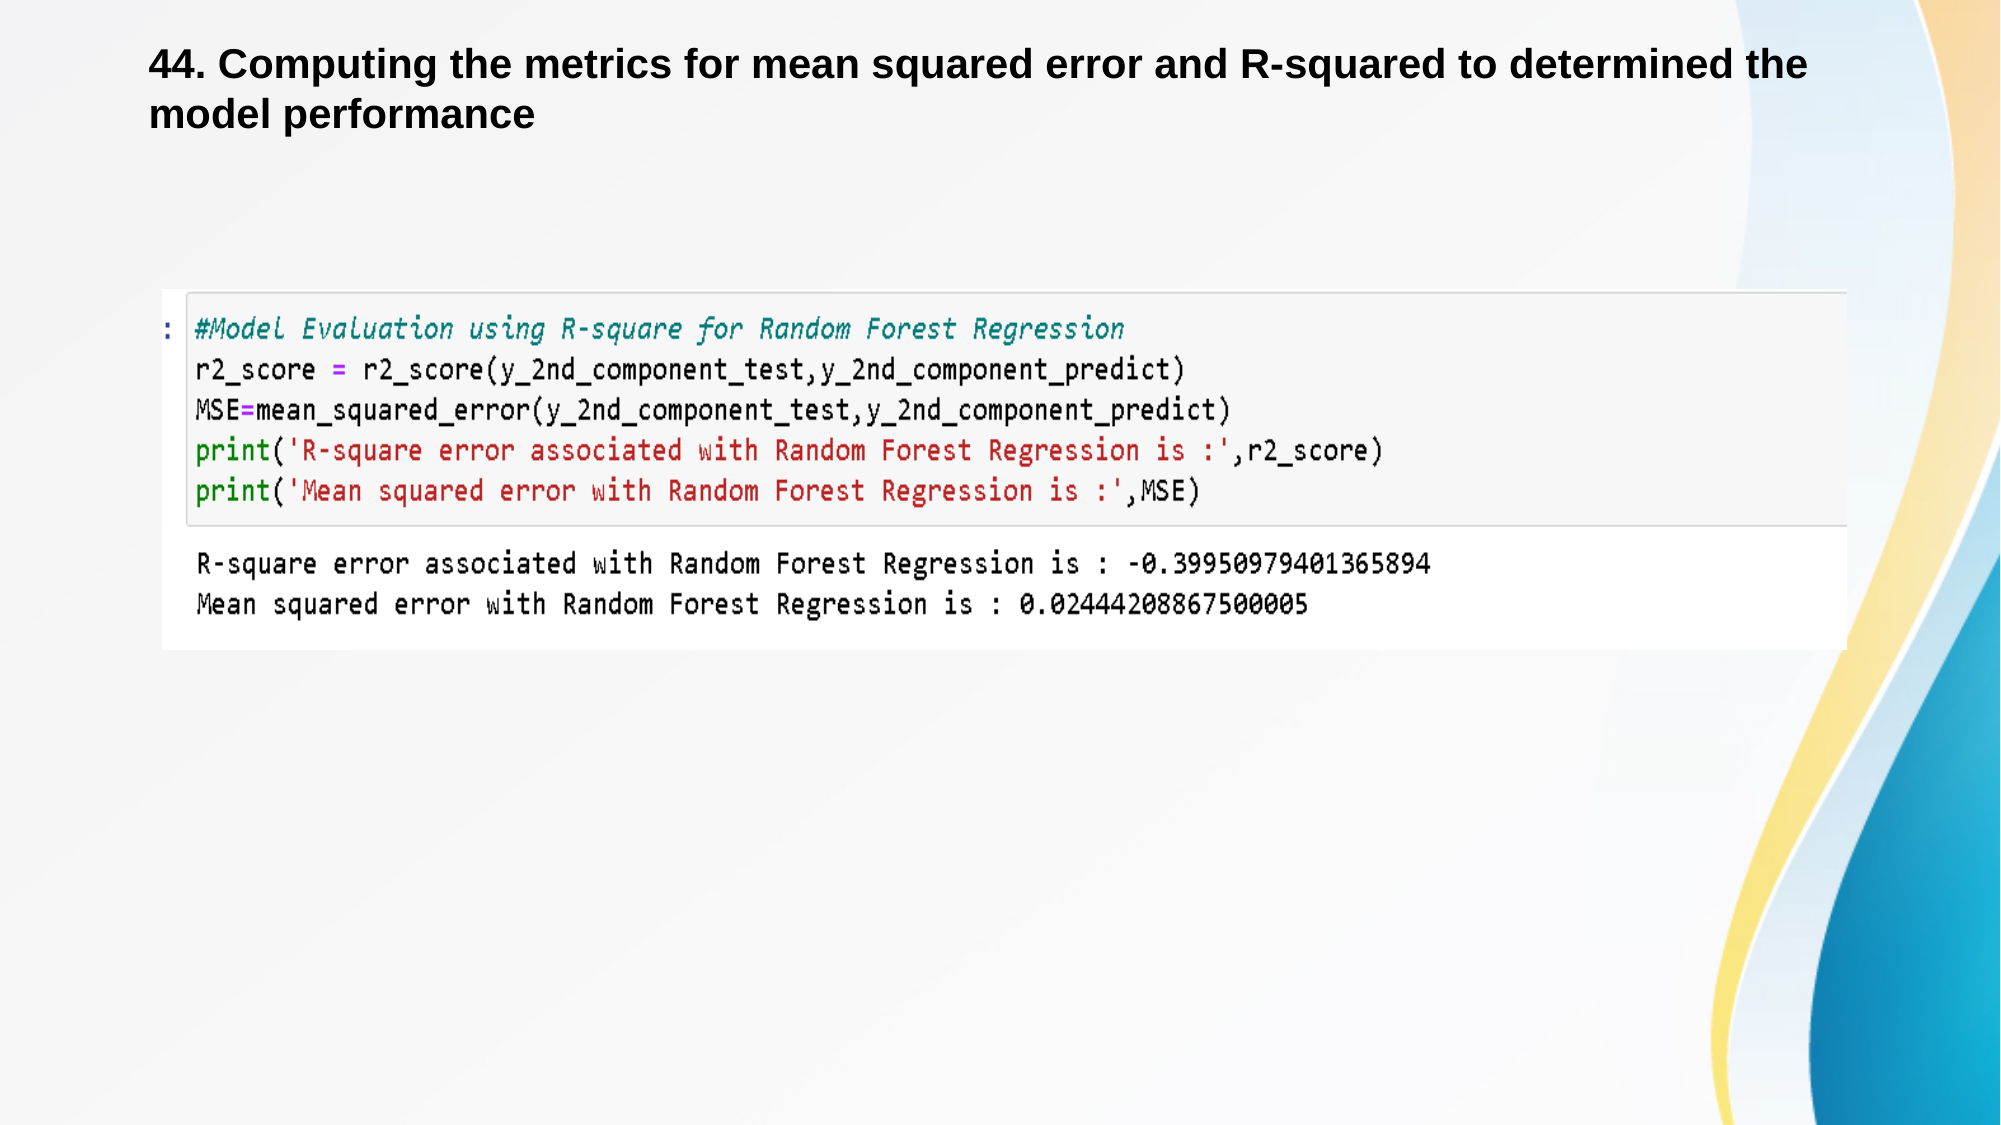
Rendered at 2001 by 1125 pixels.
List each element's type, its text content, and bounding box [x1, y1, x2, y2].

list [162, 289, 1847, 650]
text_box 44. Computing the metrics for mean squared error and R-squared to determined the model performance [133, 29, 1875, 145]
picture [0, 0, 2001, 1125]
